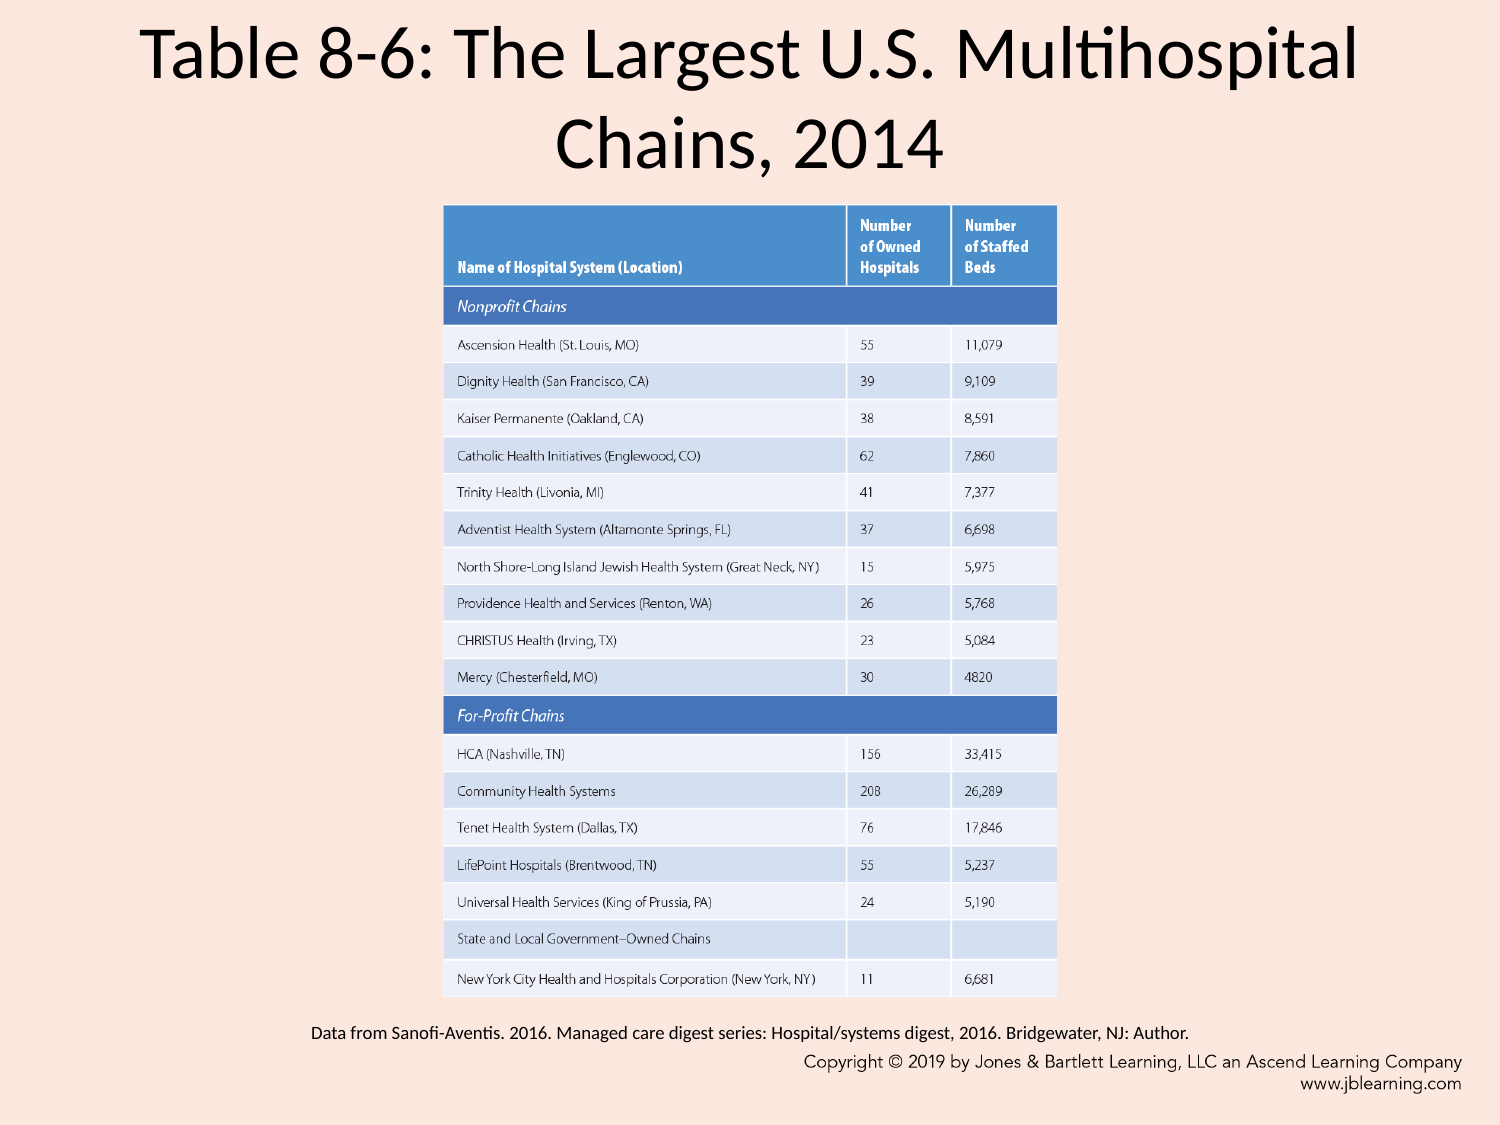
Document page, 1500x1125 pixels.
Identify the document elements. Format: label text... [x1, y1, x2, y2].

text_box Data from Sanofi-Aventis. 2016. Managed care digest series: Hospital/systems digest, 2016. Bridgewater, NJ: Author. [296, 1013, 1204, 1051]
title Table 8-6: The Largest U.S. Multihospital Chains, 2014 [75, 0, 1425, 196]
picture [0, 0, 1500, 1125]
